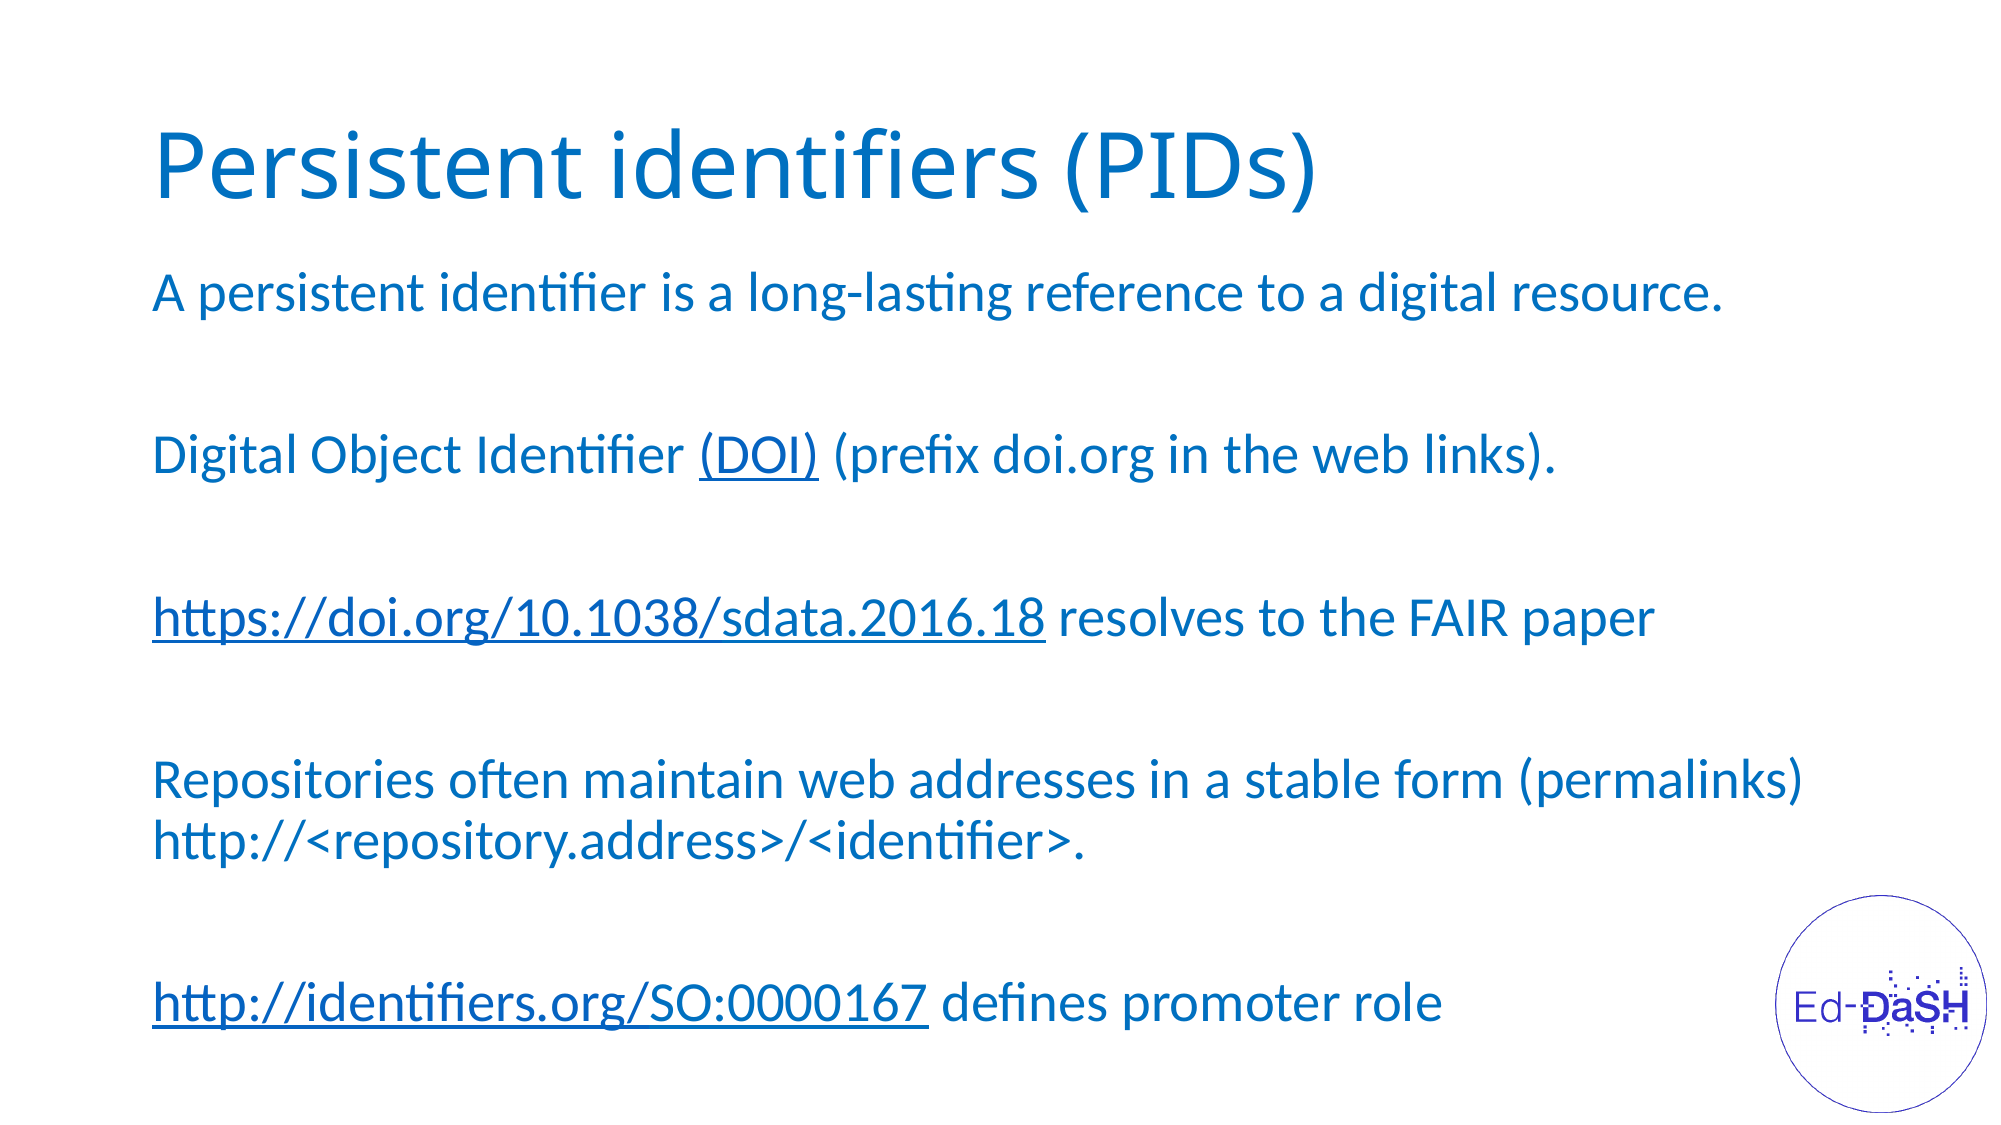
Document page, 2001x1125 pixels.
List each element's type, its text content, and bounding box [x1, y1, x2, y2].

title Persistent identifiers (PIDs) [137, 59, 1863, 255]
picture [1775, 895, 1987, 1113]
list A persistent identifier is a long-lasting reference to a digital resource. Digital Object Identifier (DOI) (prefix doi.org in the web links). https://doi.org/10.1038/sdata.2016.18 resolves to the FAIR paper Repositories often maintain web addresses in a stable form (permalinks) http://<repository.address>/<identifier>. http://identifiers.org/SO:0000167 defines promoter role [137, 255, 1863, 1046]
